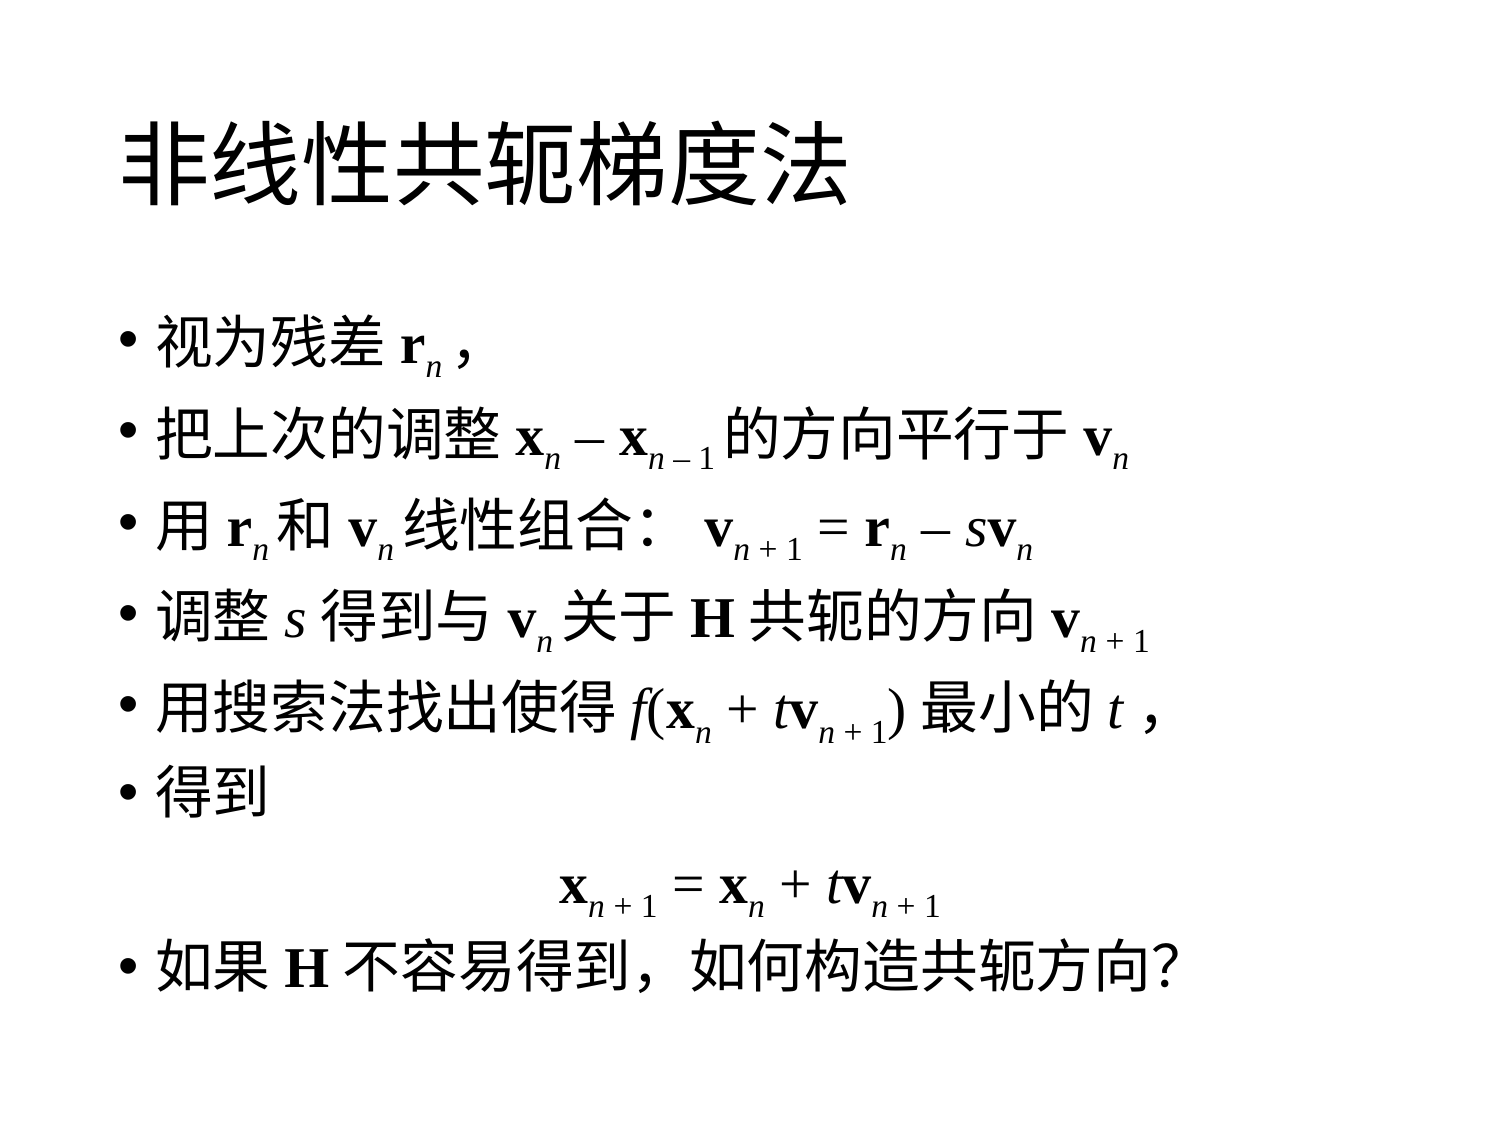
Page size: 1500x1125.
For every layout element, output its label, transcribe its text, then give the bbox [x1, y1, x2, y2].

title 非线性共轭梯度法 [103, 59, 1397, 278]
